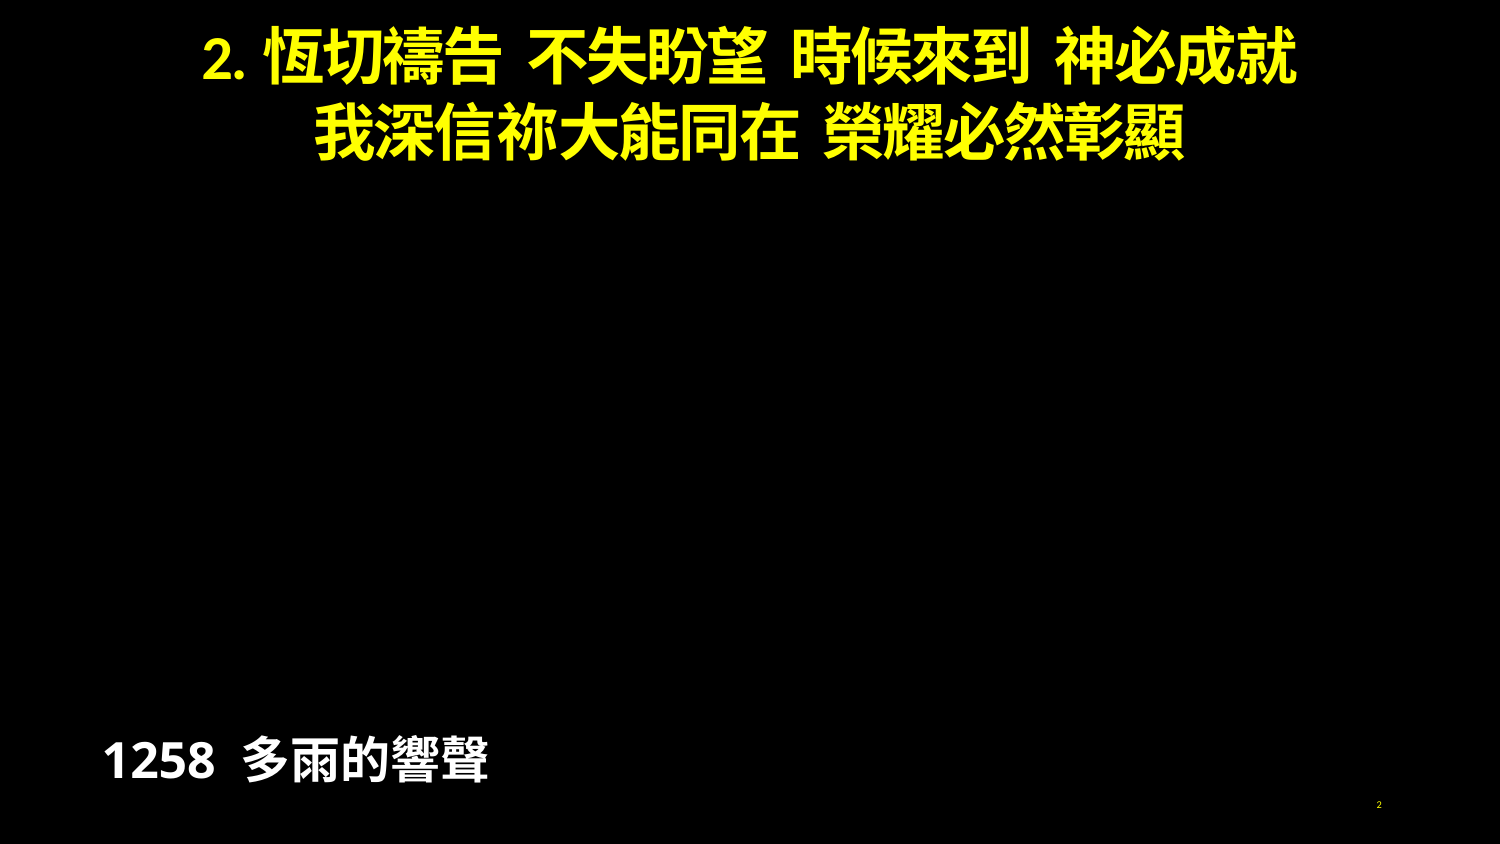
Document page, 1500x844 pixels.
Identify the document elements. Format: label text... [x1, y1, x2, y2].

text_box 1258 多雨的響聲 [86, 721, 506, 797]
list 2.恆切禱告 不失盼望 時候來到 神必成就 我深信祢大能同在 榮耀必然彰顯 [0, 19, 1500, 556]
slide_number 2 [1059, 782, 1397, 827]
